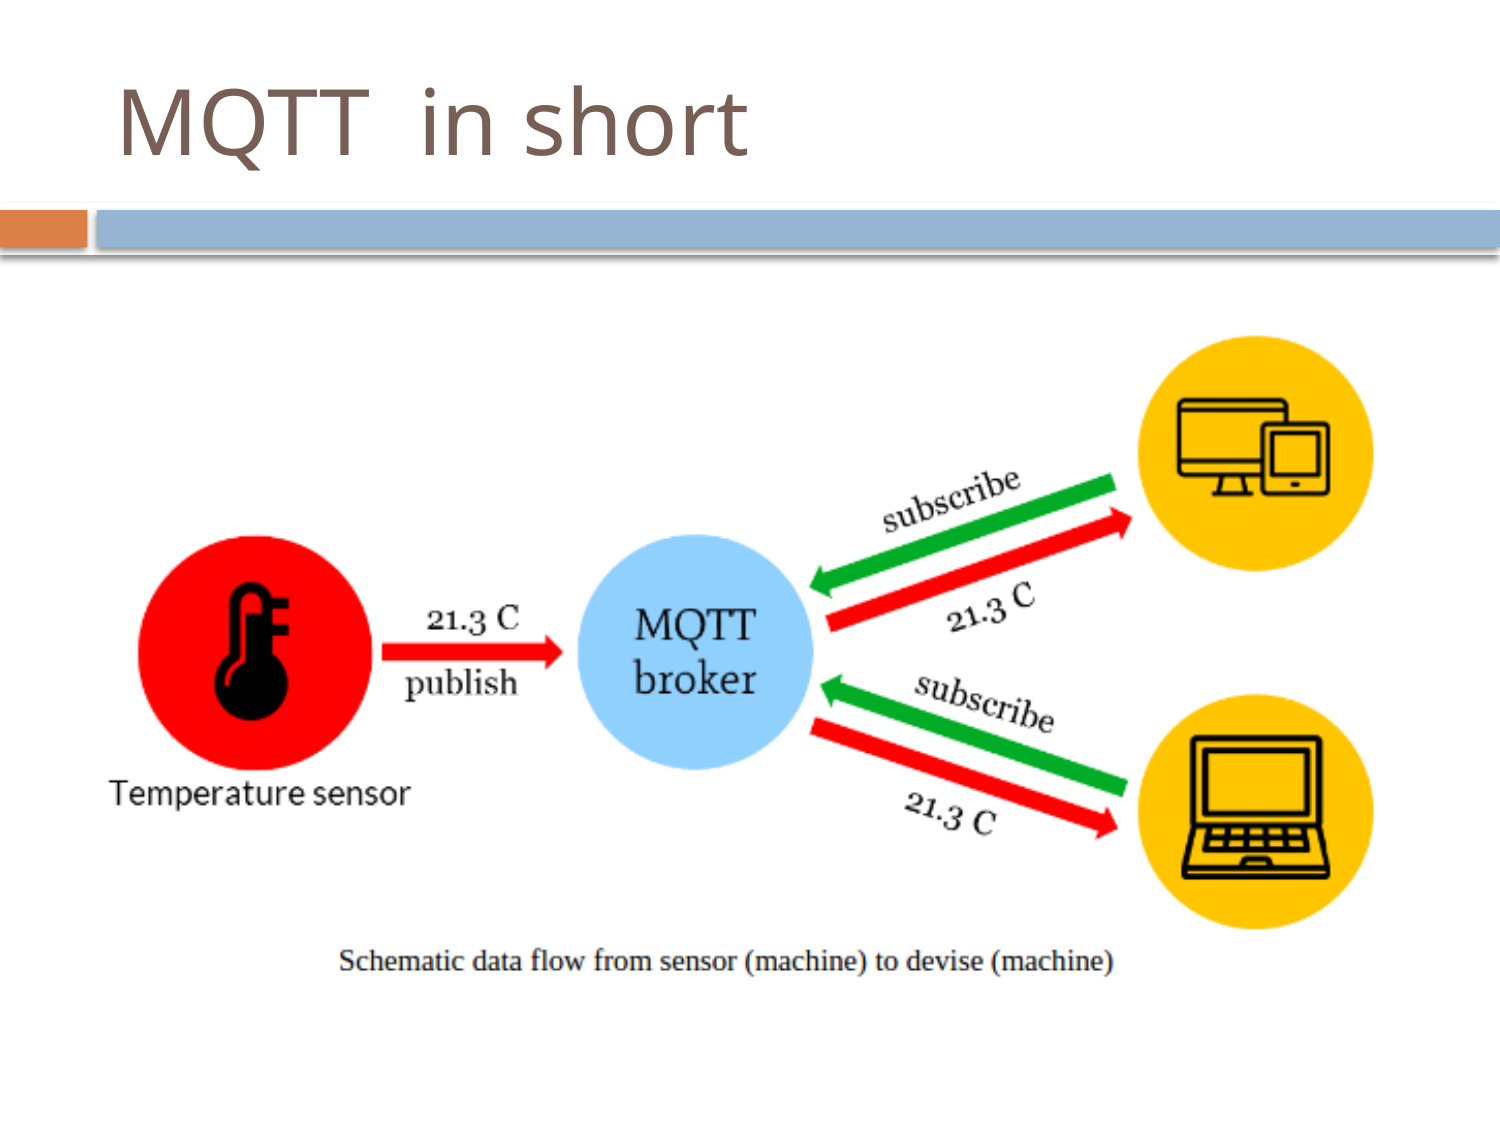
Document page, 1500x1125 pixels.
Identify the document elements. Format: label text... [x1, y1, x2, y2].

picture [87, 324, 1405, 1001]
title MQTT in short [100, 37, 1438, 200]
